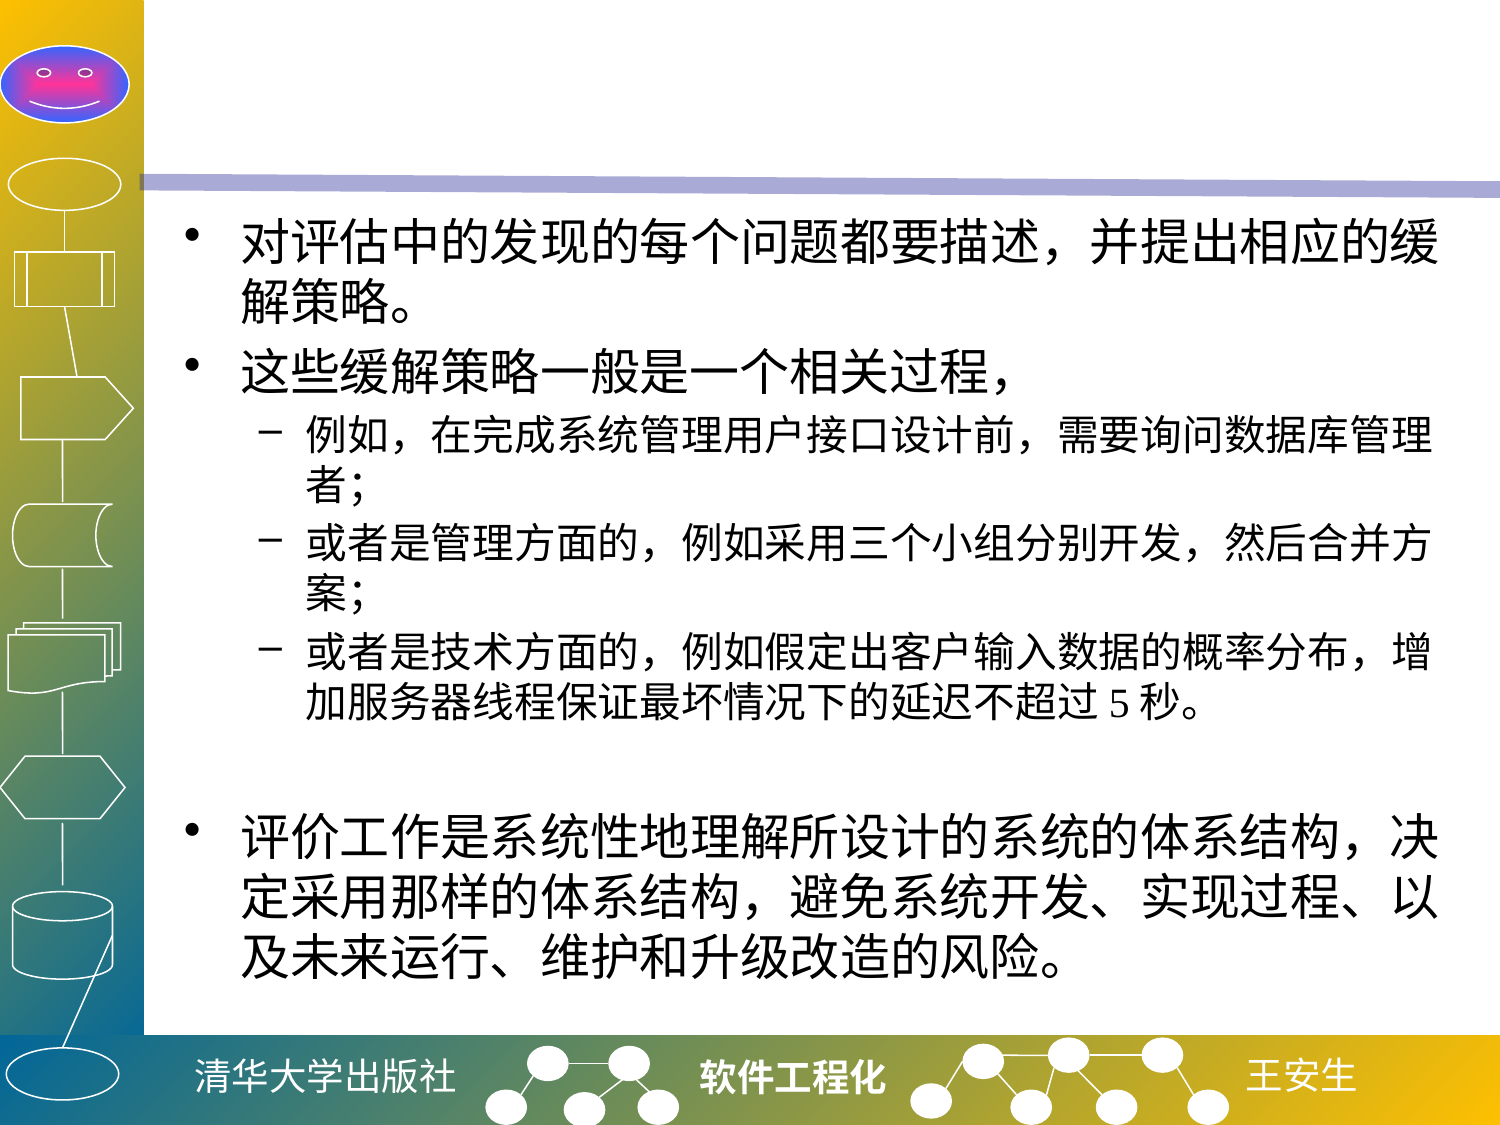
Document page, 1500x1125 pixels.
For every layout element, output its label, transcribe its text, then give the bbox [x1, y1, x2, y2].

list 对评估中的发现的每个问题都要描述，并提出相应的缓解策略。 这些缓解策略一般是一个相关过程， 例如，在完成系统管理用户接口设计前，需要询问数据库管理者； 或者是管理方面的，例如采用三个小组分别开发，然后合并方案； 或者是技术方面的，例如假定出客户输入数据的概率分布，增加服务器线程保证最坏情况下的延迟不超过5秒。 评价工作是系统性地理解所设计的系统的体系结构，决定采用那样的体系结构，避免系统开发、实现过程、以及未来运行、维护和升级改造的风险。 [168, 202, 1482, 1008]
